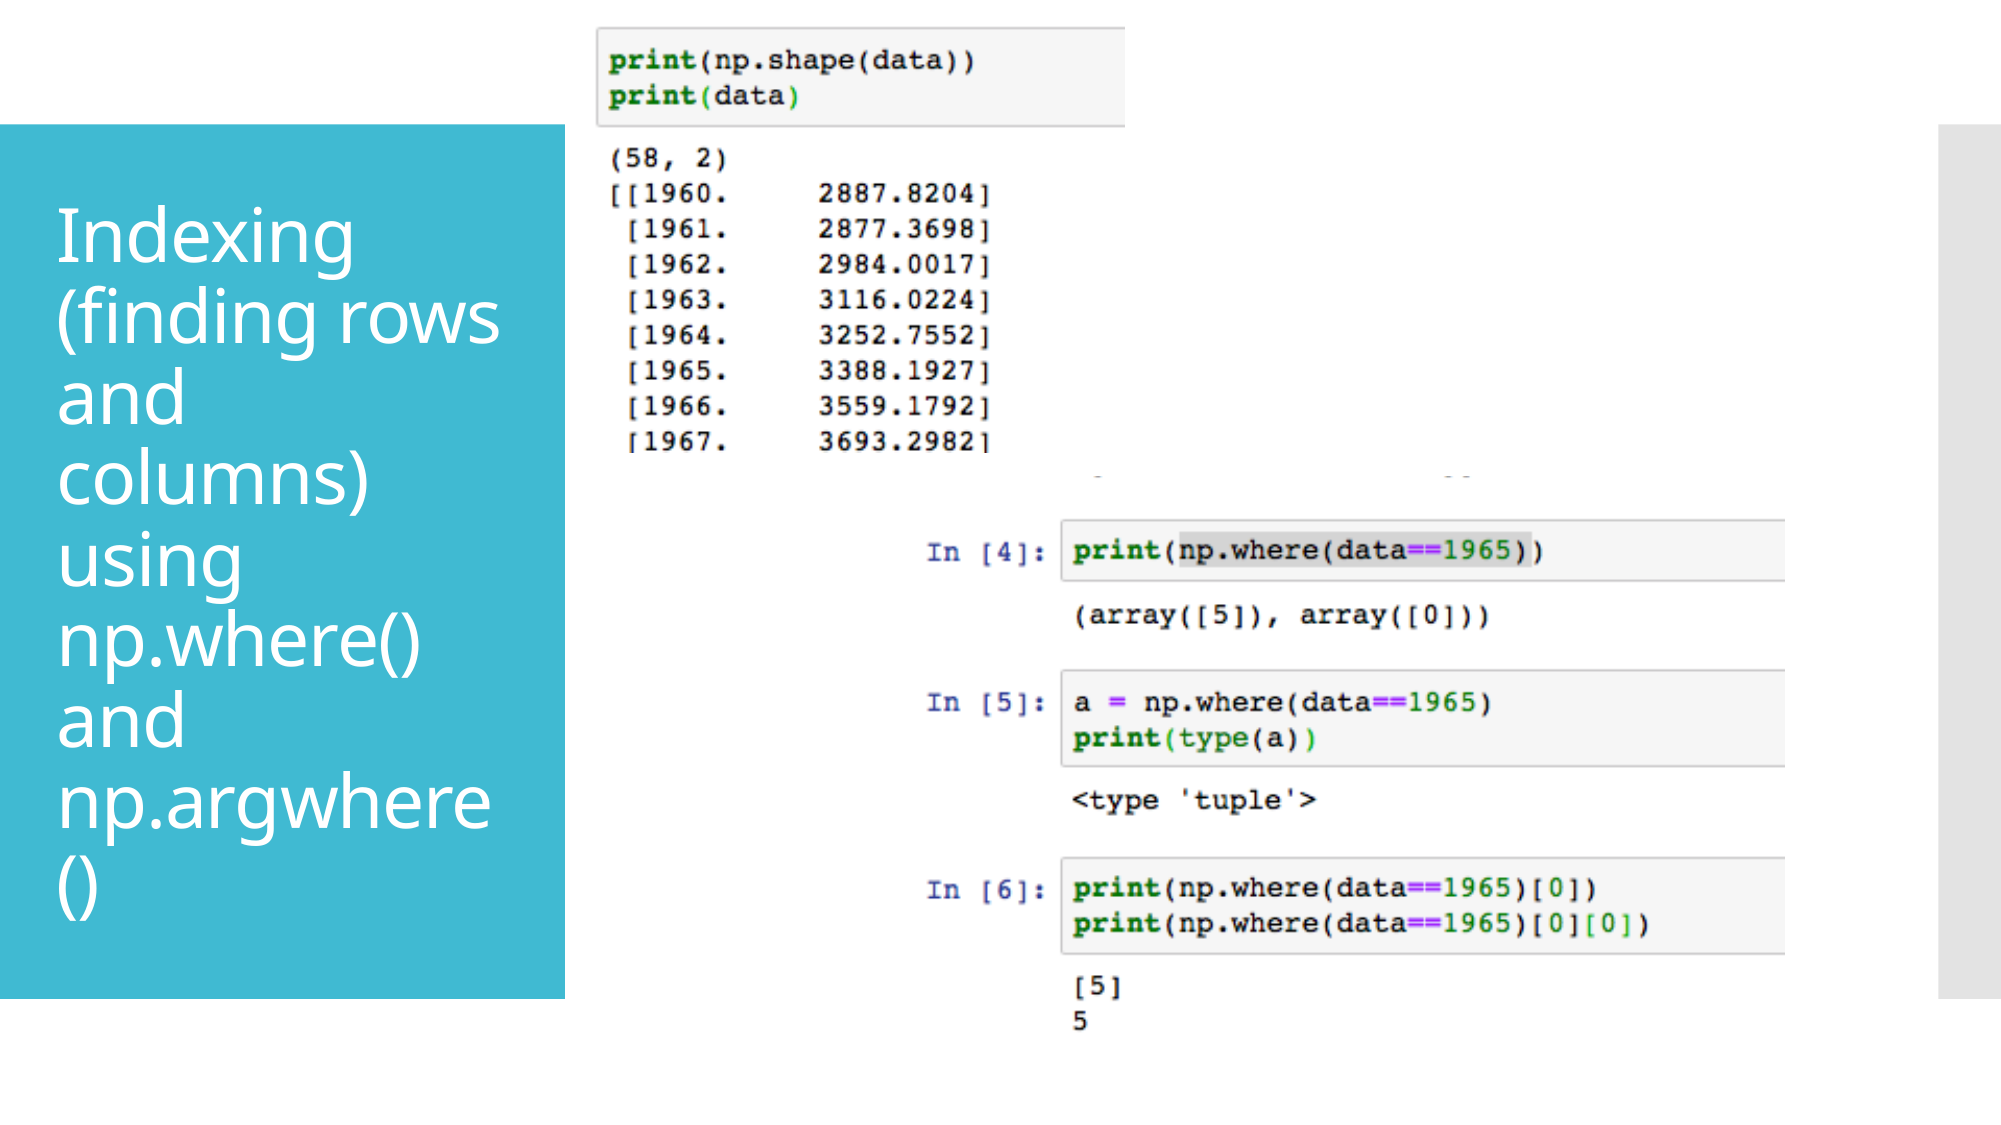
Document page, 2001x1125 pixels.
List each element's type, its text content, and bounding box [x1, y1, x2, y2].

picture [869, 475, 1785, 1071]
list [582, 12, 1125, 454]
title Indexing (finding rows and columns) using np.where() and np.argwhere() [41, 184, 525, 940]
